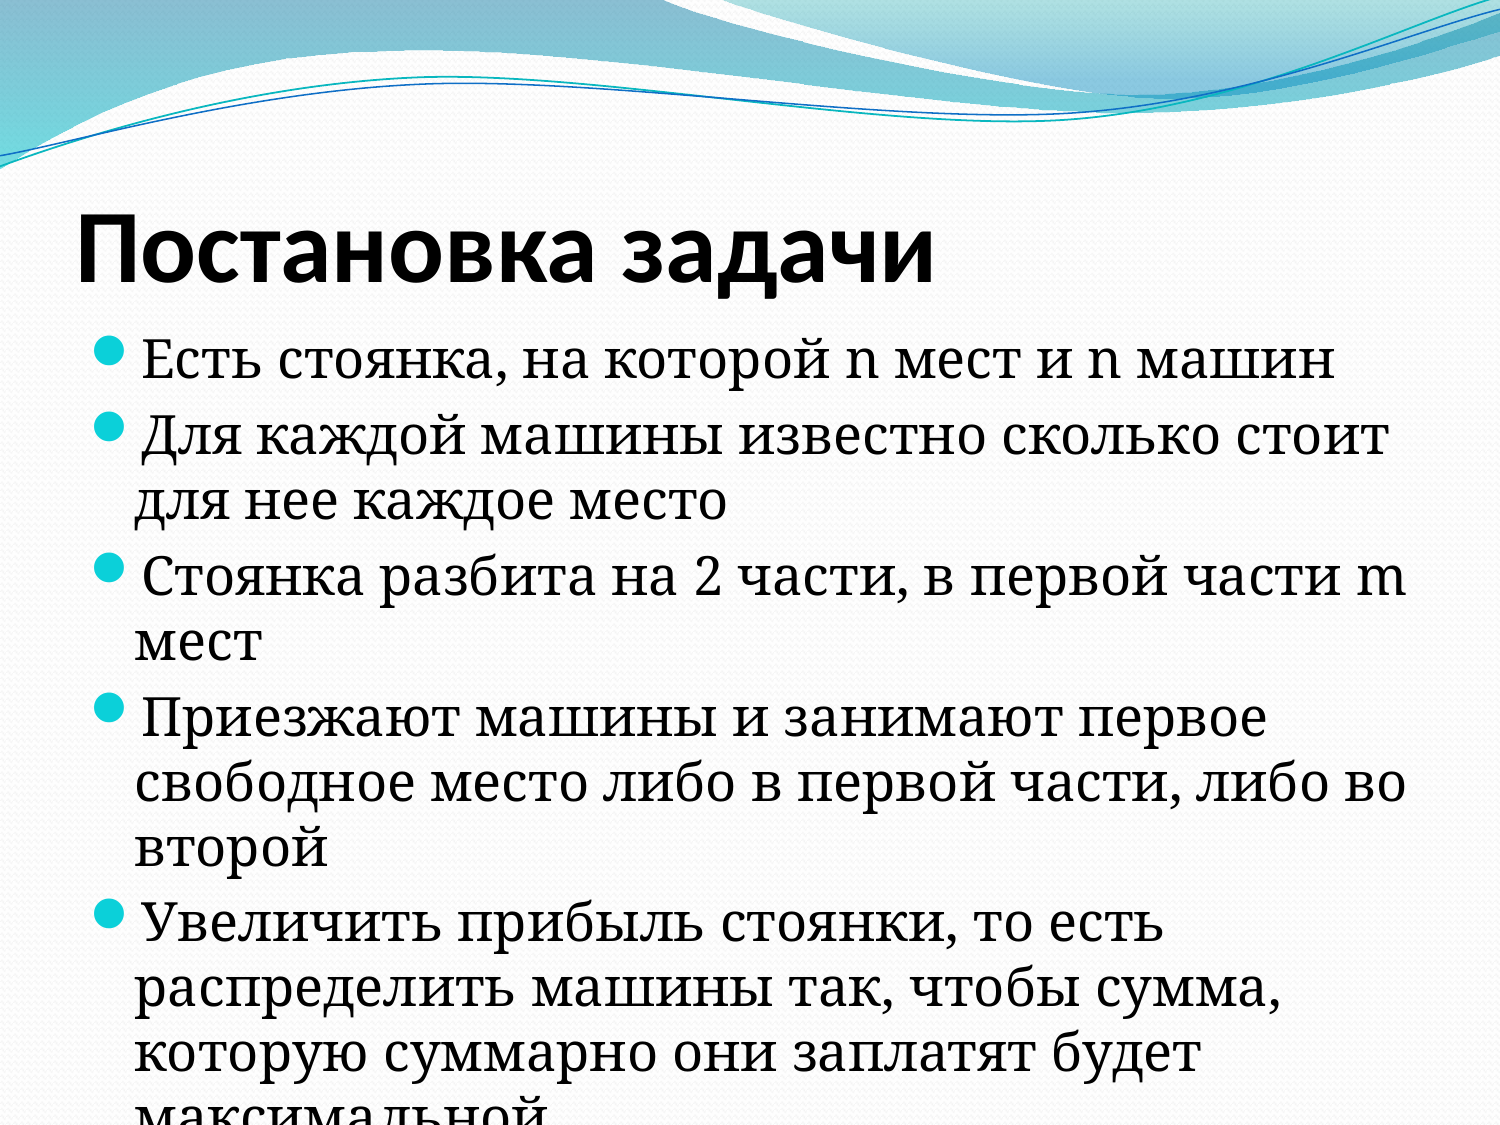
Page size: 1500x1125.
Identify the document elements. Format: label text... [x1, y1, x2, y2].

list Есть стоянка, на которой n мест и n машин Для каждой машины известно сколько стоит для нее каждое место Стоянка разбита на 2 части, в первой части m мест Приезжают машины и занимают первое свободное место либо в первой части, либо во второй Увеличить прибыль стоянки, то есть распределить машины так, чтобы сумма, которую суммарно они заплатят будет максимальной [75, 317, 1425, 1038]
title Постановка задачи [75, 115, 1425, 303]
